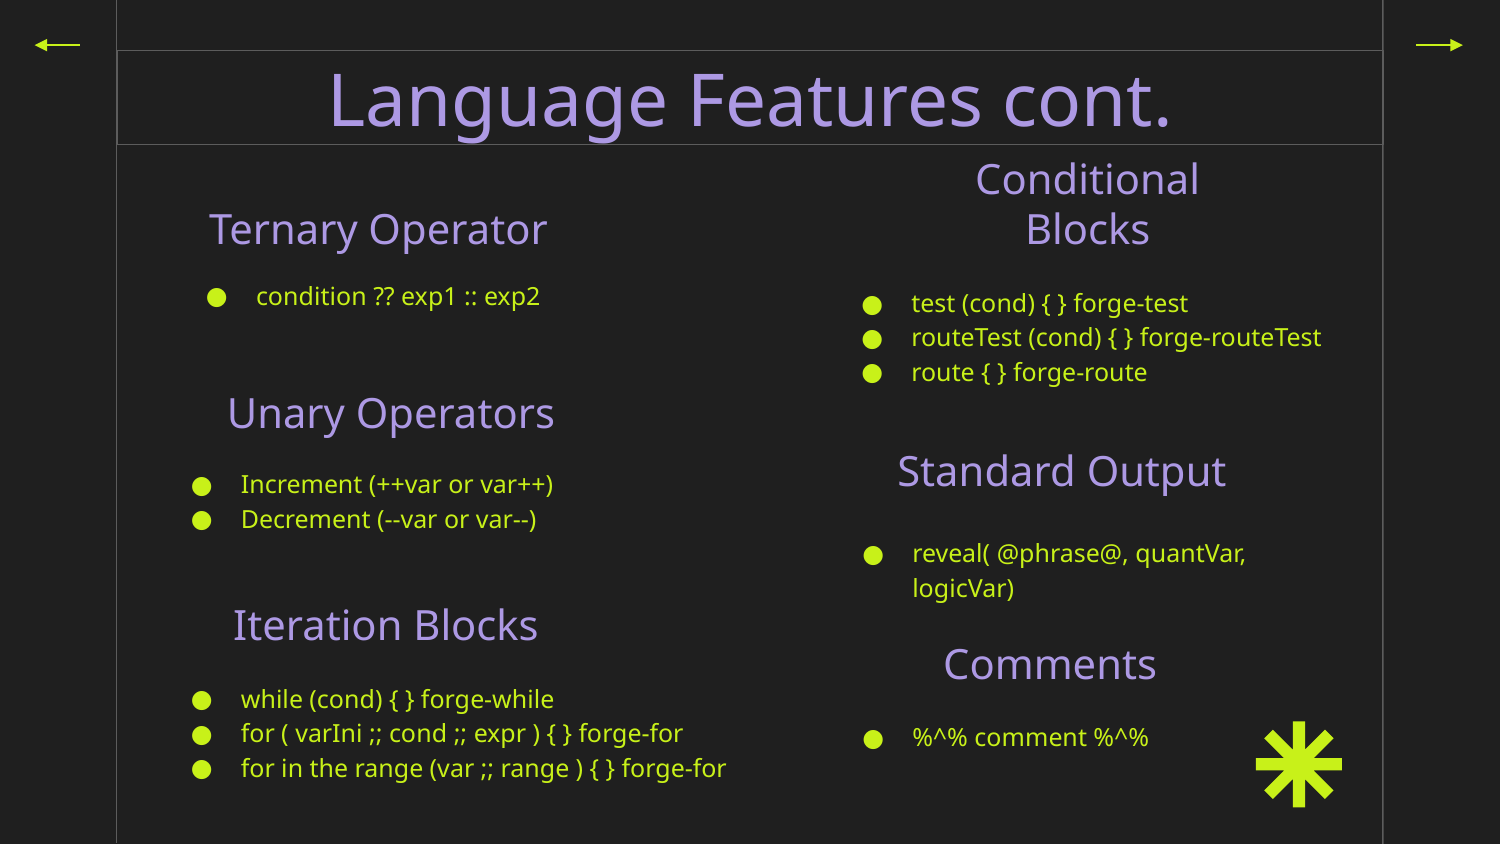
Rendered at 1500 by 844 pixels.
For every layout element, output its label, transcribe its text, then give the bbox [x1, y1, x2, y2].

subtitle Standard Output [834, 436, 1290, 511]
title Language Features cont. [116, 50, 1384, 145]
subtitle test (cond) { } forge-test routeTest (cond) { } forge-routeTest route { } forge-route [821, 267, 1383, 404]
subtitle condition ?? exp1 :: exp2 [150, 260, 572, 334]
subtitle Conditional Blocks [897, 194, 1279, 267]
subtitle Iteration Blocks [158, 590, 614, 663]
subtitle reveal( @phrase@, quantVar, logicVar) [822, 518, 1317, 605]
subtitle Unary Operators [163, 378, 619, 453]
subtitle %^% comment %^% [822, 702, 1243, 776]
subtitle while (cond) { } forge-while for ( varIni ;; cond ;; expr ) { } forge-for for in the range (var ;; range ) { } forge-for [150, 663, 823, 792]
subtitle Comments [822, 629, 1278, 703]
subtitle Ternary Operator [150, 194, 607, 268]
subtitle Increment (++var or var++) Decrement (--var or var--) [150, 449, 646, 523]
